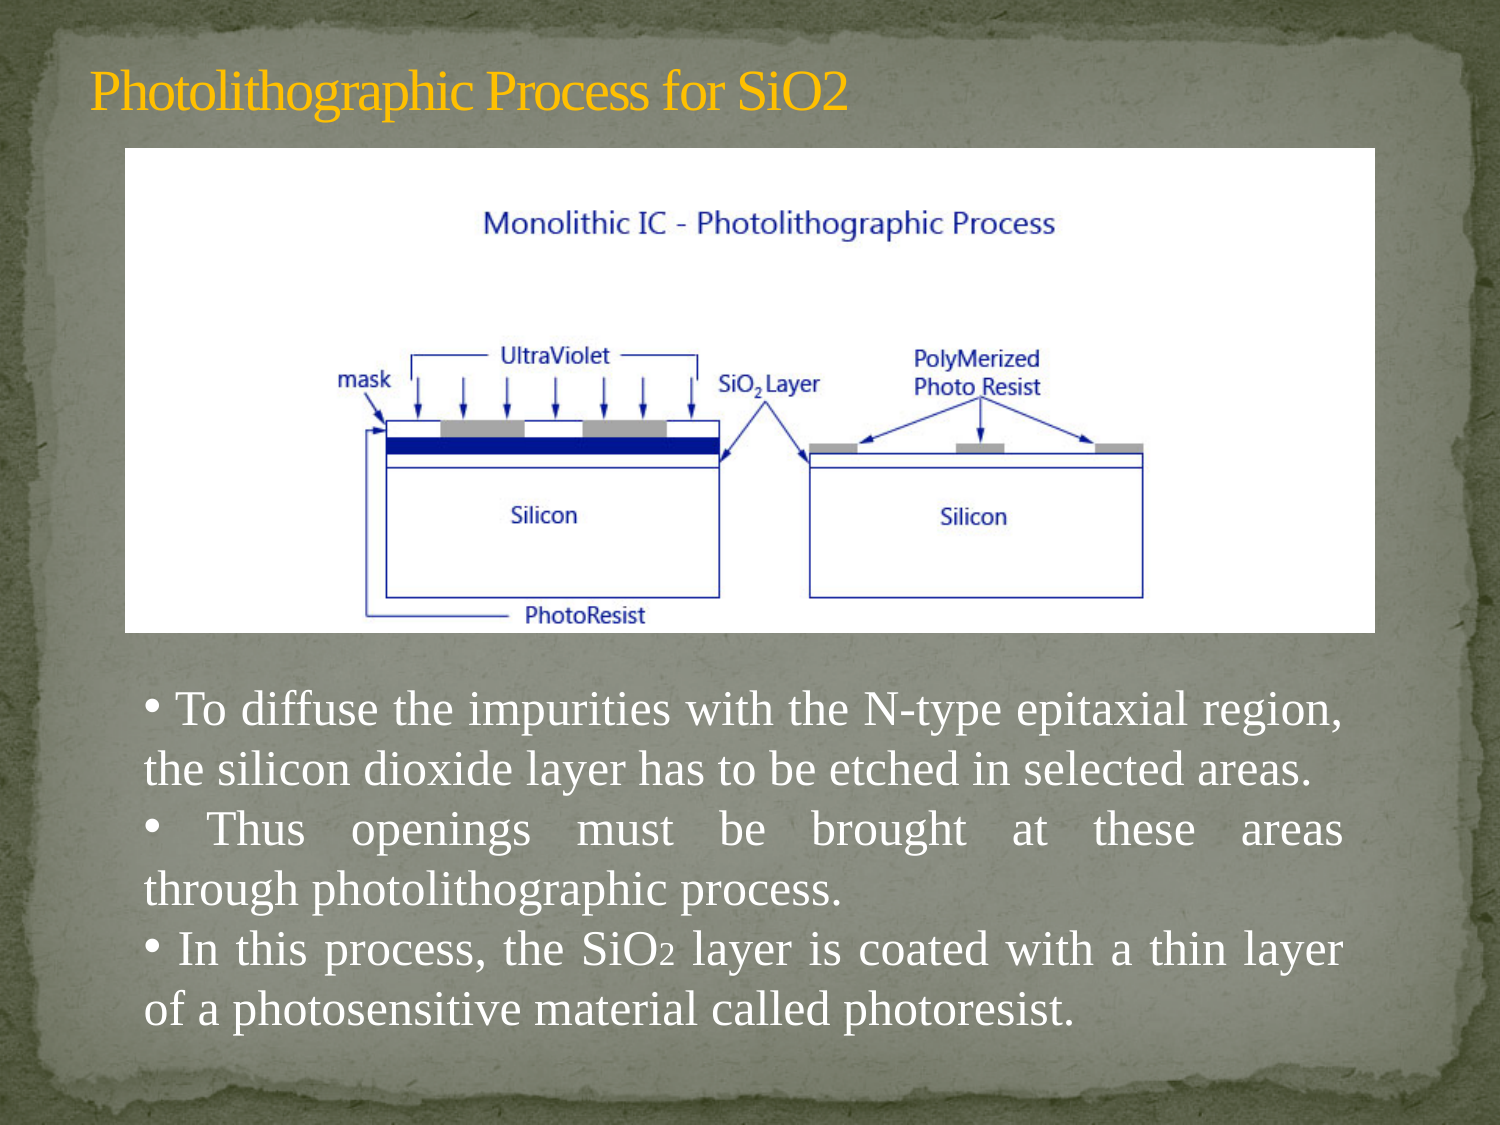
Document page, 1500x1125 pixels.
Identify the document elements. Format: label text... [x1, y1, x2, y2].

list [125, 149, 1377, 634]
title Photolithographic Process for SiO2 [74, 0, 1425, 130]
text_box To diffuse the impurities with the N-type epitaxial region, the silicon dioxide layer has to be etched in selected areas. Thus openings must be brought at these areas through photolithographic process. In this process, the SiO2 layer is coated with a thin layer of a photosensitive material called photoresist. [128, 667, 1360, 1043]
